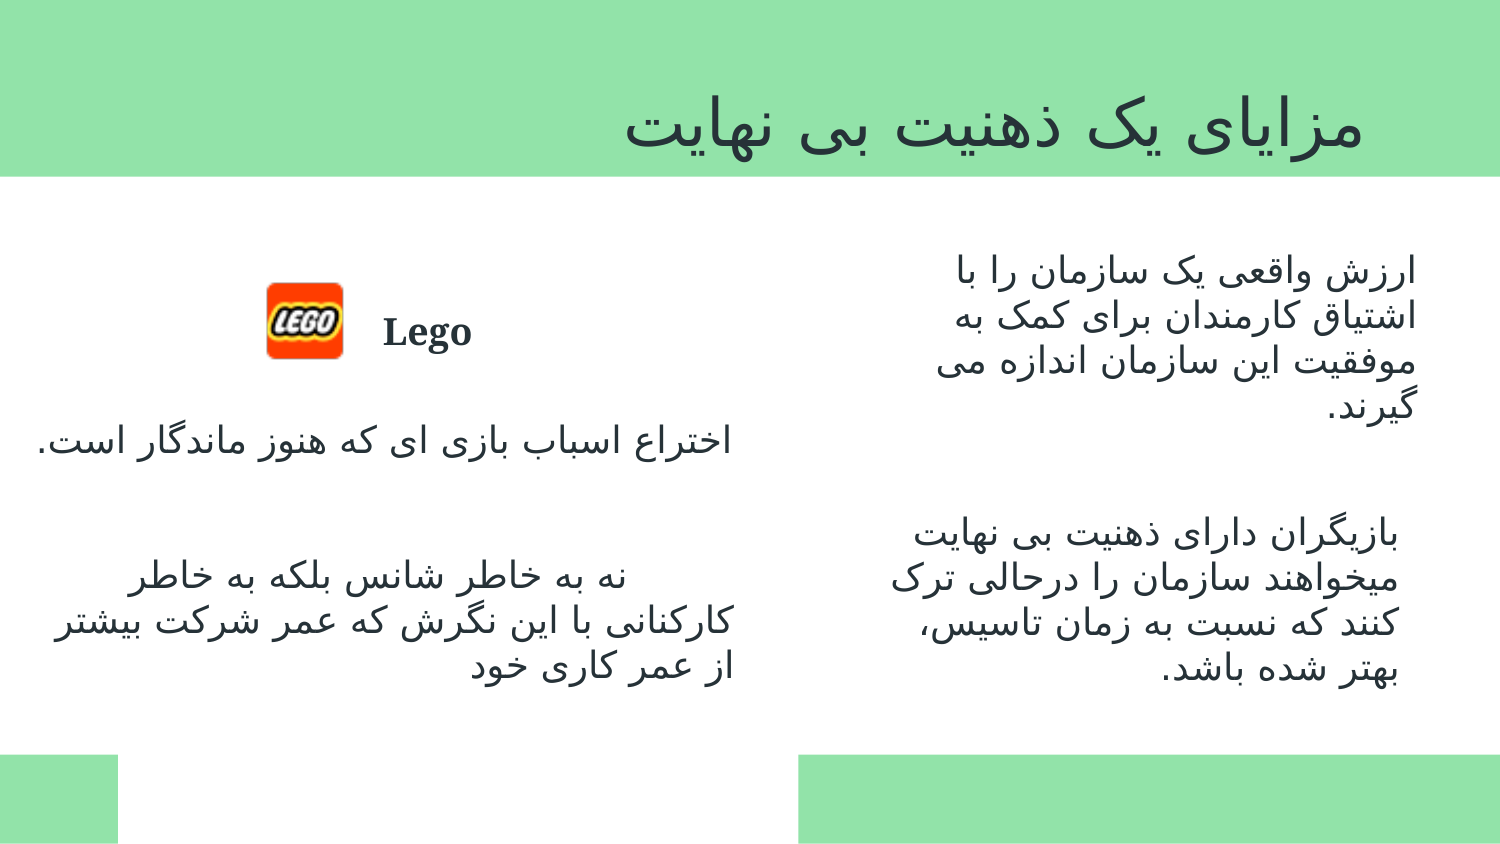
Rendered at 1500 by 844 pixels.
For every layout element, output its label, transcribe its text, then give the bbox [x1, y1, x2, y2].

title مزایای یک ذهنیت بی نهایت [118, 72, 1382, 167]
picture [255, 270, 356, 372]
text_box اختراع اسباب بازی ای که هنوز ماندگار است. نه به خاطر شانس بلکه به خاطر کارکنانی با این نگرش که عمر شرکت بیشتر از عمر کاری خود [18, 487, 750, 616]
text_box بازیگران دارای ذهنیت بی نهایت میخواهند سازمان را درحالی ترک کنند که نسبت به زمان تاسیس، بهتر شده باشد. [868, 539, 1415, 692]
subtitle ارزش واقعی یک سازمان را با اشتیاق کارمندان برای کمک به موفقیت این سازمان اندازه می گیرند. [823, 271, 1433, 436]
text_box Lego [358, 282, 488, 377]
